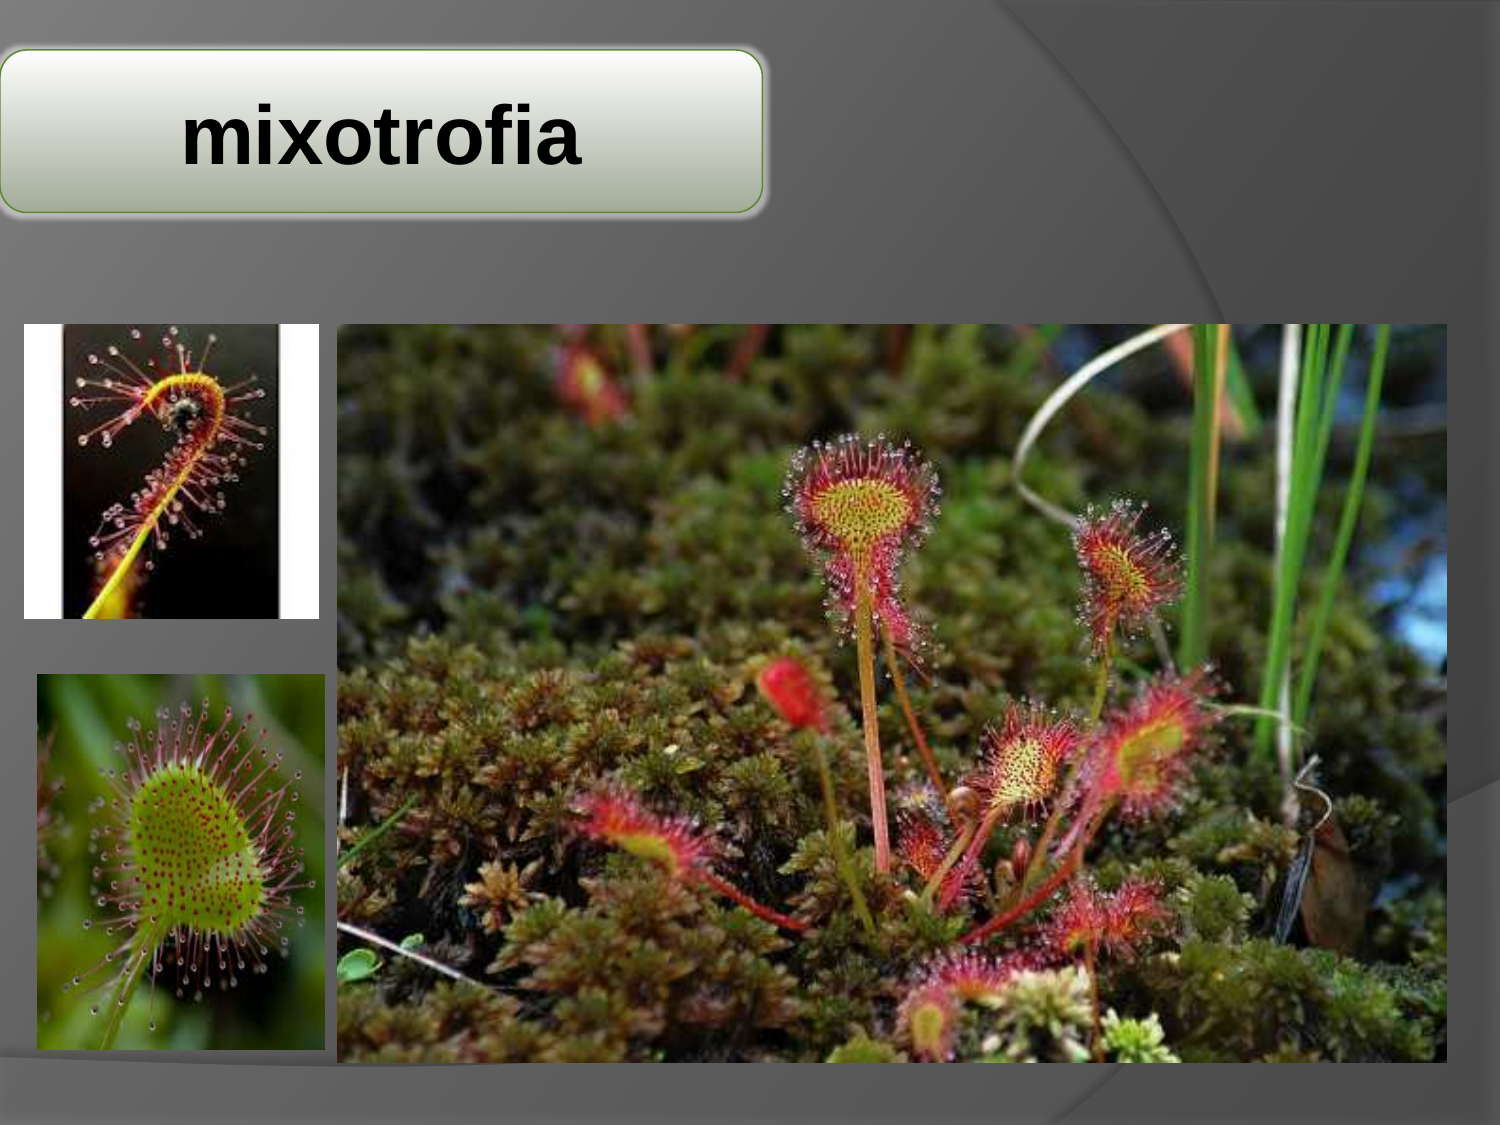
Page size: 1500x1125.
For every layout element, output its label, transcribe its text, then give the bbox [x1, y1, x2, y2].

picture [37, 674, 326, 1051]
picture [24, 324, 319, 619]
text_box mixotrofia [0, 49, 764, 214]
picture [337, 324, 1447, 1063]
